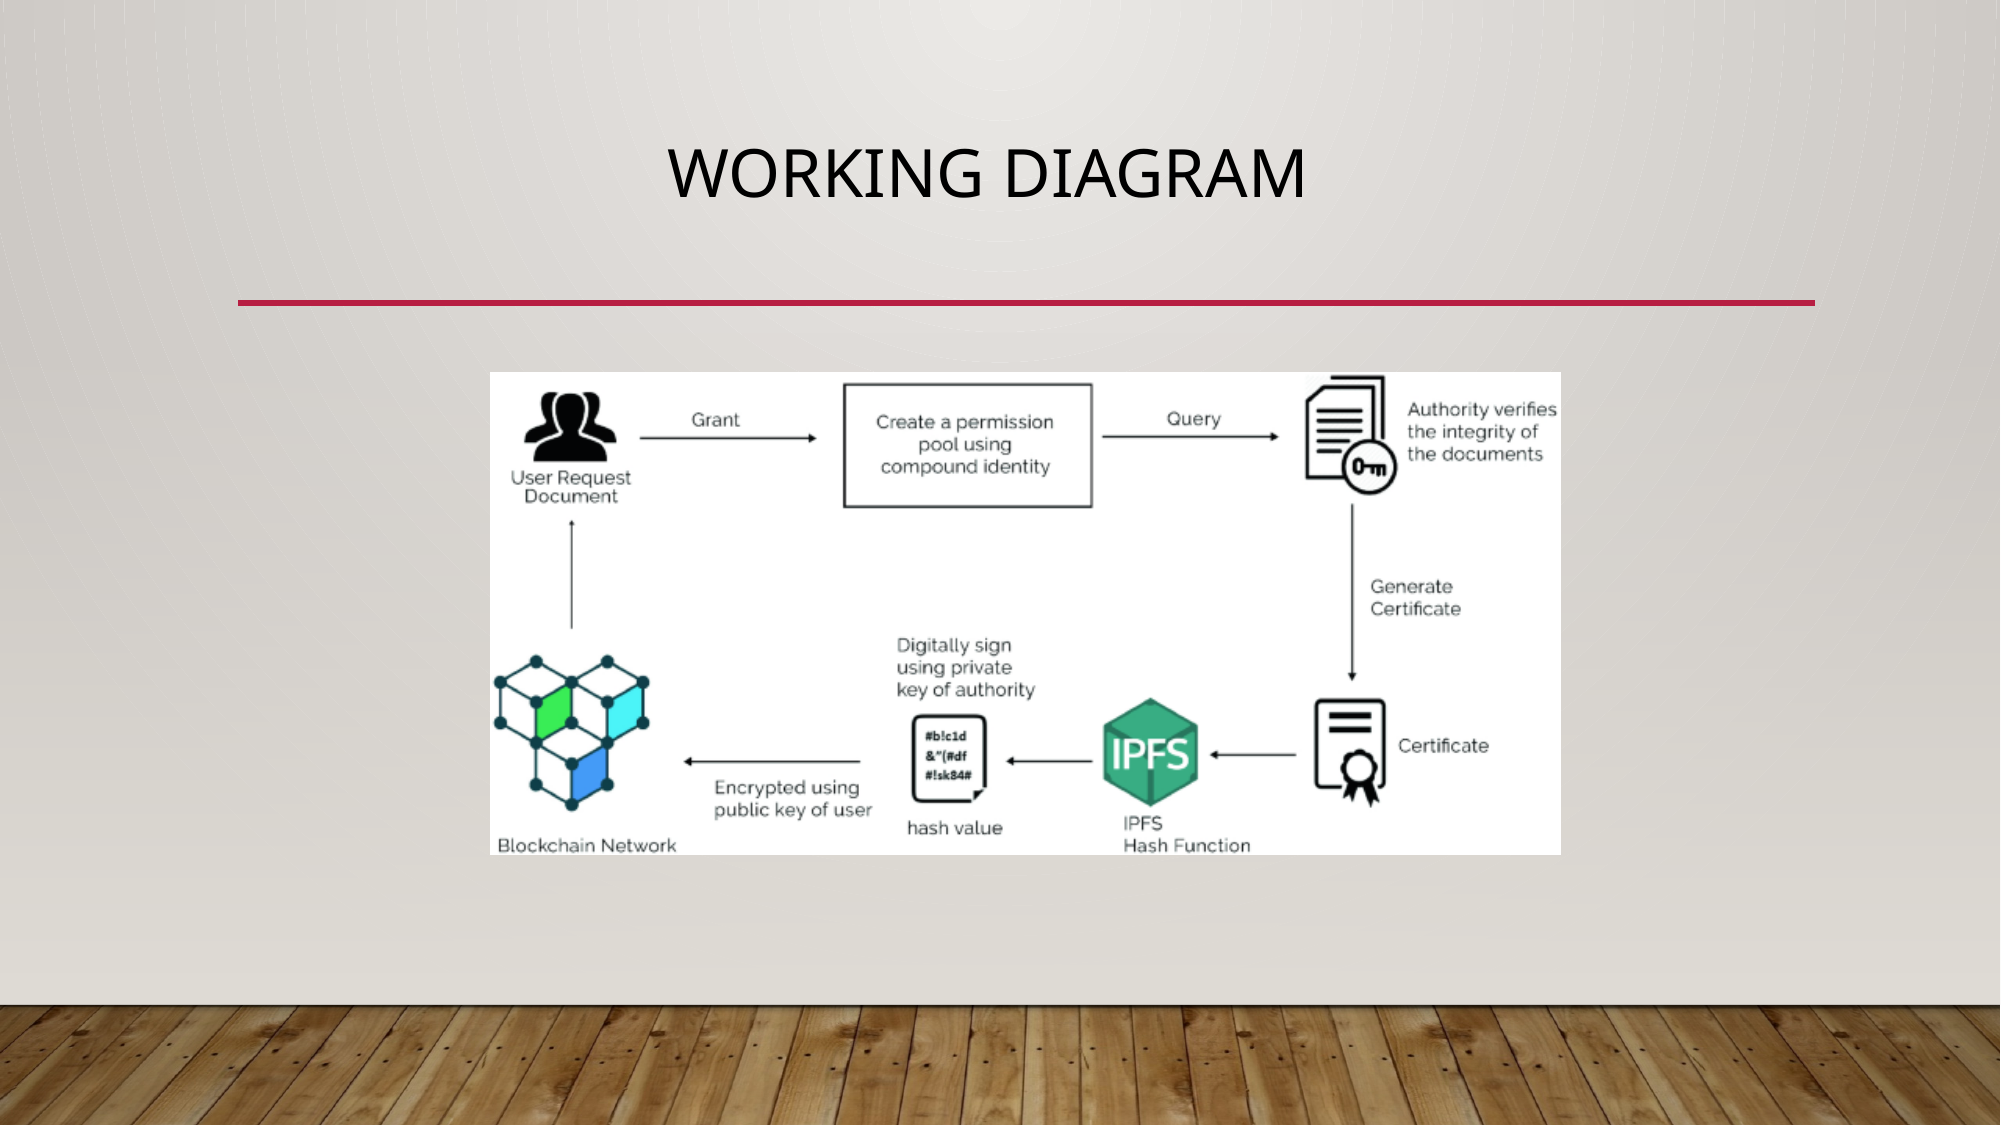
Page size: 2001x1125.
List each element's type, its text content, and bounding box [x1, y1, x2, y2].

picture [0, 1005, 2000, 1125]
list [490, 372, 1561, 855]
title working diagram [238, 131, 1814, 305]
